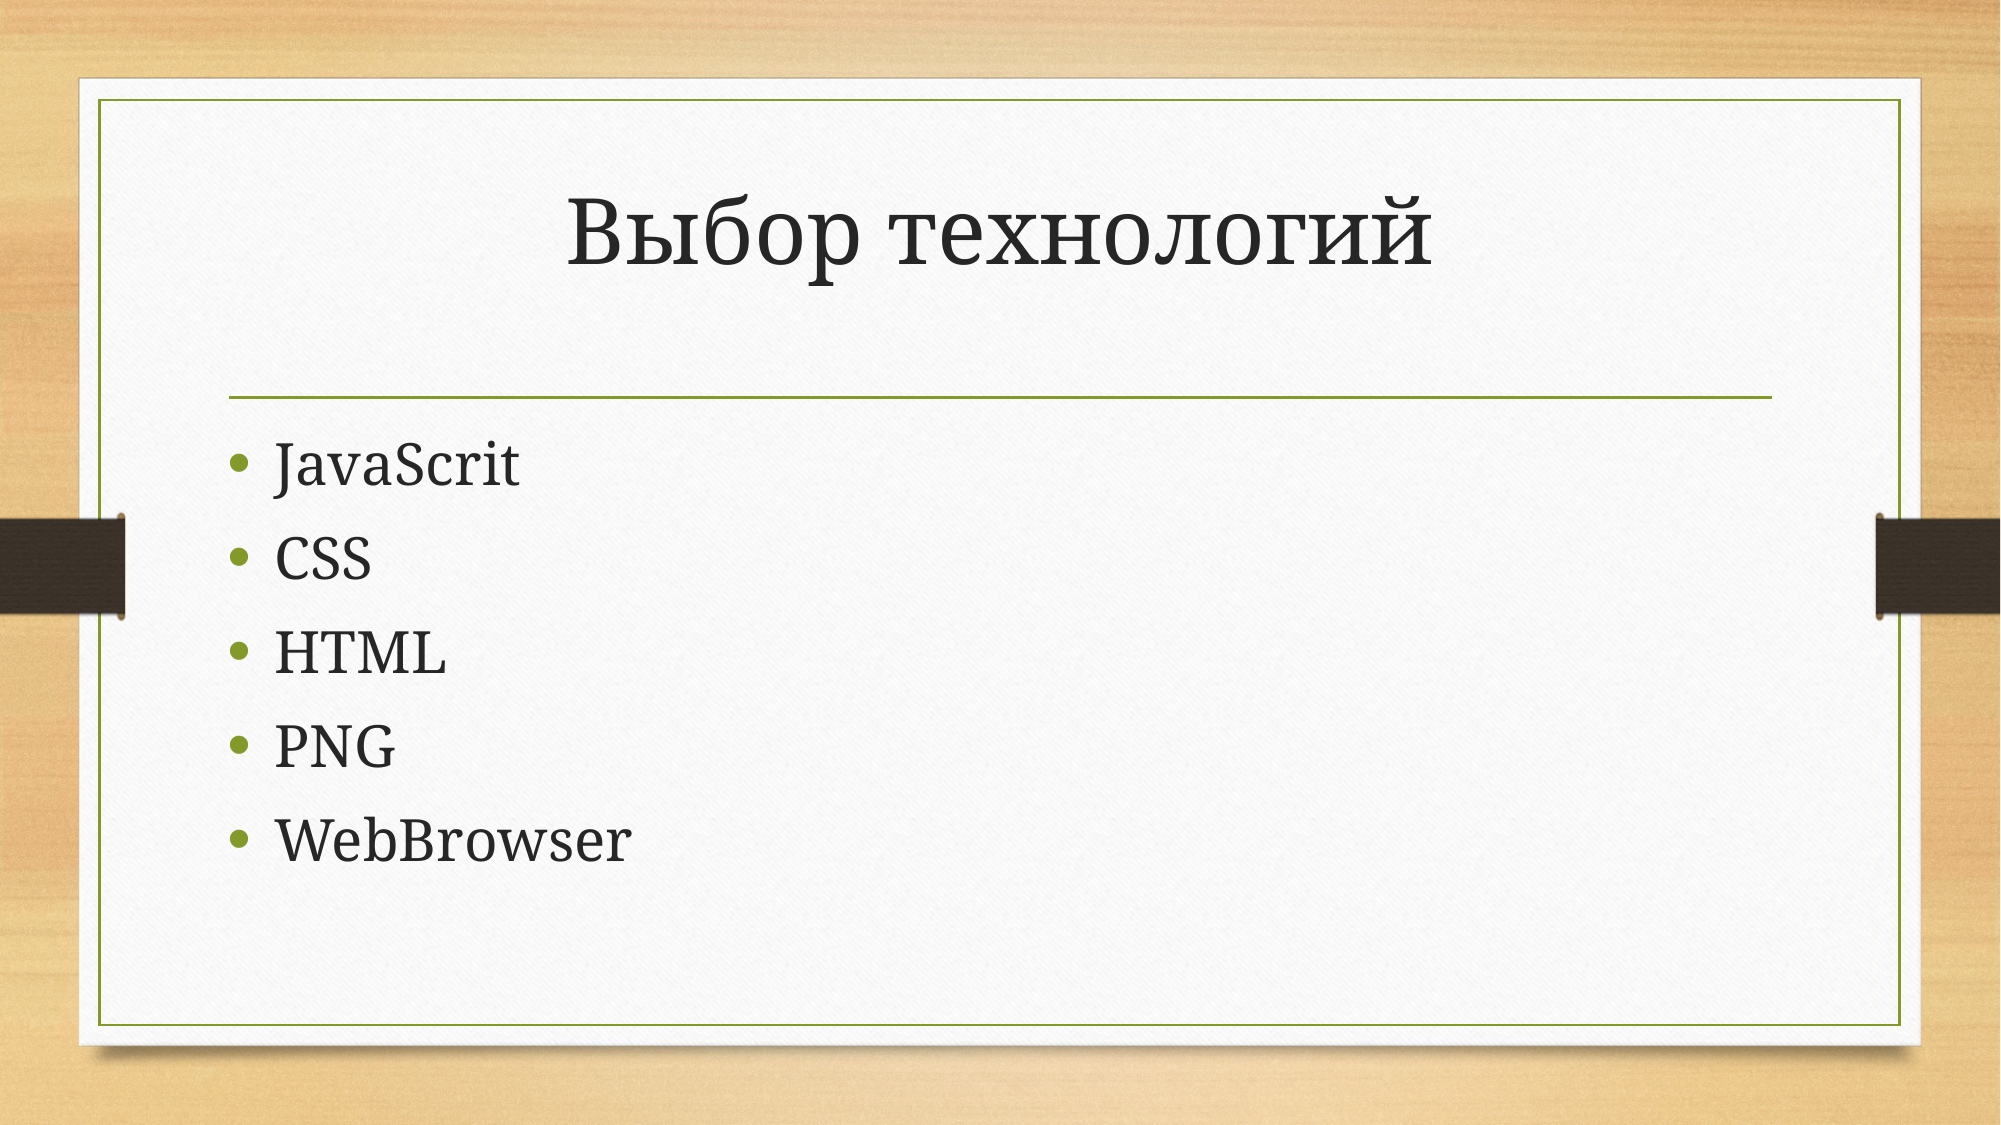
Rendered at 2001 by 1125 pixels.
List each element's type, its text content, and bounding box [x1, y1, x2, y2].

title Выбор технологий [212, 121, 1788, 336]
picture [0, 0, 2001, 1125]
list JavaScrit CSS HTML PNG WebBrowser [212, 419, 1788, 964]
